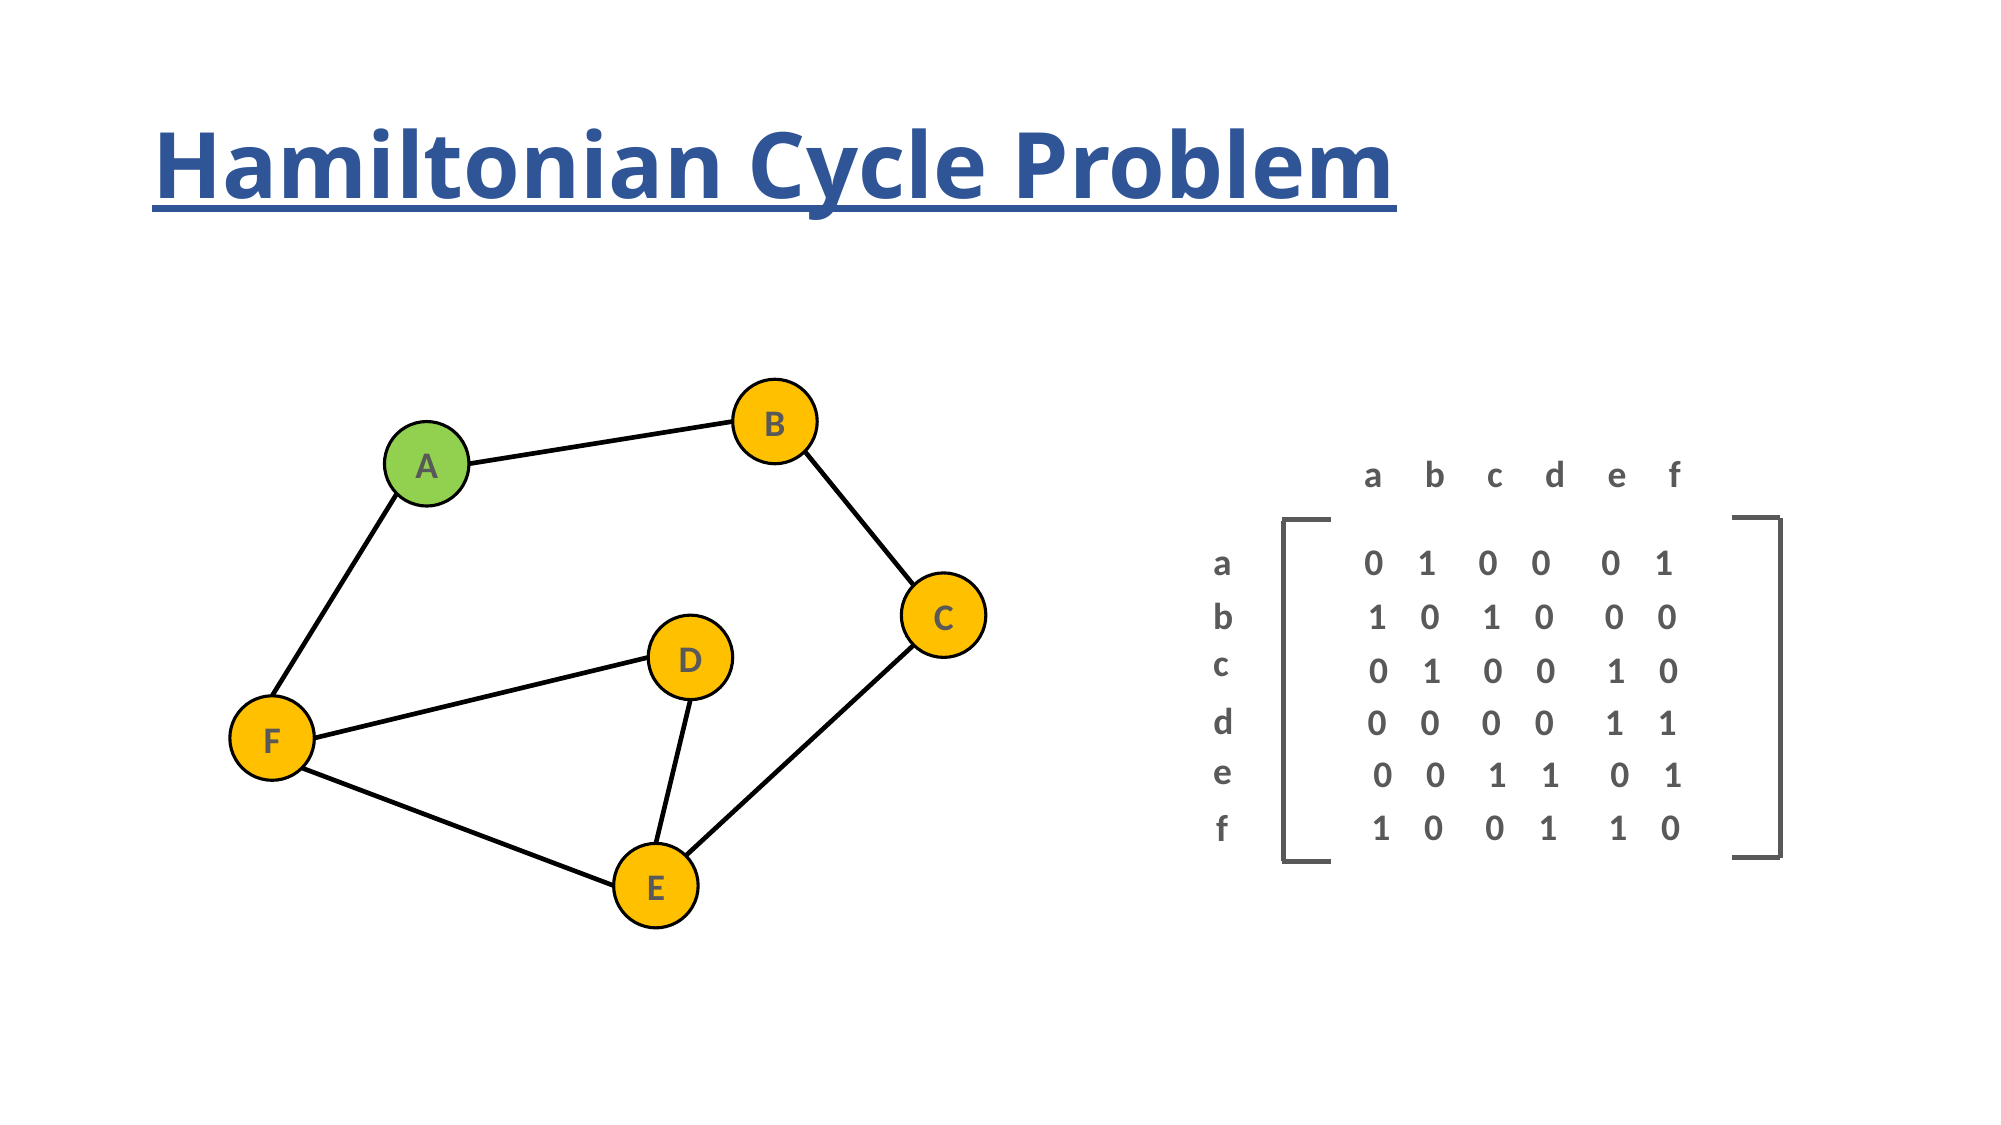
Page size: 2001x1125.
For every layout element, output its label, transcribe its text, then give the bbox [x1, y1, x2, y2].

text_box 1 0 0 1 1 0 [1356, 795, 1696, 855]
text_box 0 1 0 0 0 1 [1349, 530, 1689, 591]
text_box e [1198, 739, 1248, 800]
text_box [655, 699, 691, 844]
title Hamiltonian Cycle Problem [137, 59, 1863, 278]
text_box 0 0 0 0 1 1 [1352, 691, 1693, 751]
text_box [804, 451, 914, 586]
text_box f [1201, 796, 1243, 857]
text_box a b c d e f [1349, 442, 1697, 503]
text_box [685, 645, 914, 856]
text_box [314, 657, 649, 739]
text_box b [1198, 584, 1249, 645]
text_box D [647, 614, 732, 699]
text_box F [228, 694, 316, 782]
text_box E [612, 842, 700, 929]
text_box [468, 421, 733, 464]
text_box c [1198, 631, 1244, 689]
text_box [272, 493, 397, 696]
text_box a [1198, 530, 1247, 584]
text_box 1 0 1 0 0 0 [1352, 584, 1693, 645]
text_box A [383, 420, 470, 508]
text_box C [900, 571, 987, 659]
text_box d [1198, 689, 1249, 750]
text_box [301, 767, 614, 886]
text_box 0 0 1 1 0 1 [1358, 742, 1698, 802]
text_box 0 1 0 0 1 0 [1354, 638, 1694, 698]
text_box B [731, 378, 819, 465]
